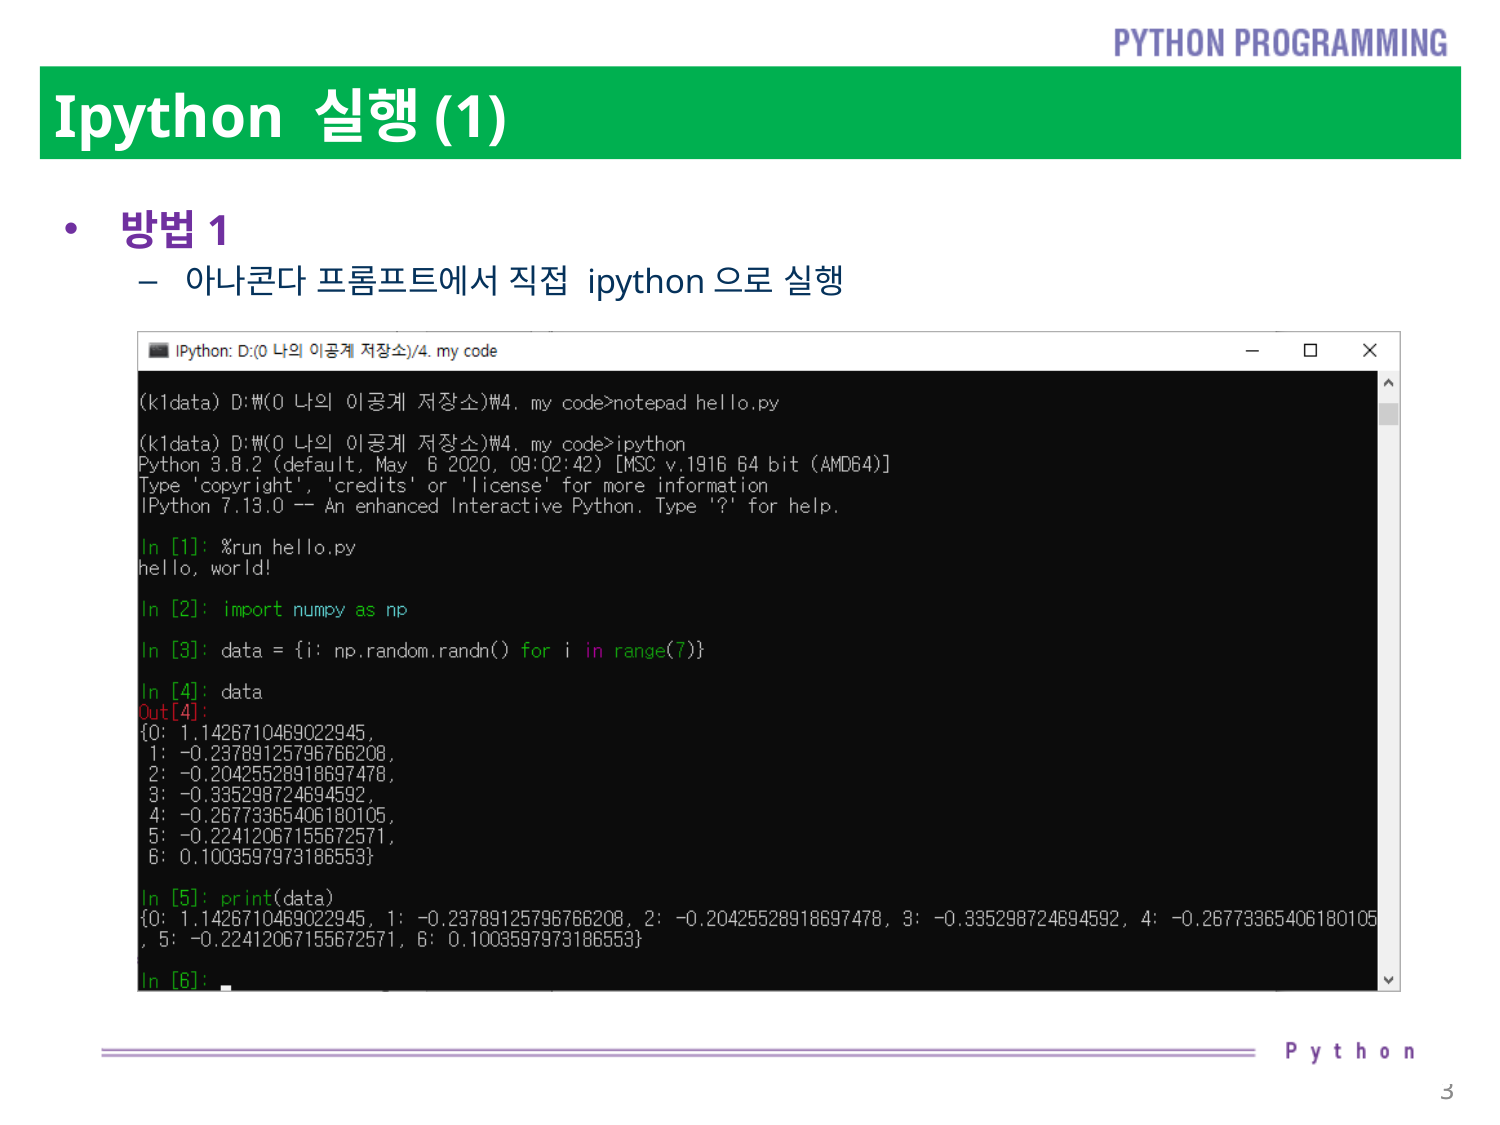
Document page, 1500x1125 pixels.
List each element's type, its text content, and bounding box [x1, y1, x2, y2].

title Ipython 실행(1) [39, 76, 1444, 152]
picture [1106, 13, 1462, 66]
slide_number 3 [1119, 1071, 1470, 1112]
list 방법1 아나콘다 프롬프트에서 직접 ipython으로 실행 [48, 195, 1461, 1041]
picture [137, 331, 1401, 992]
picture [18, 1020, 1483, 1084]
